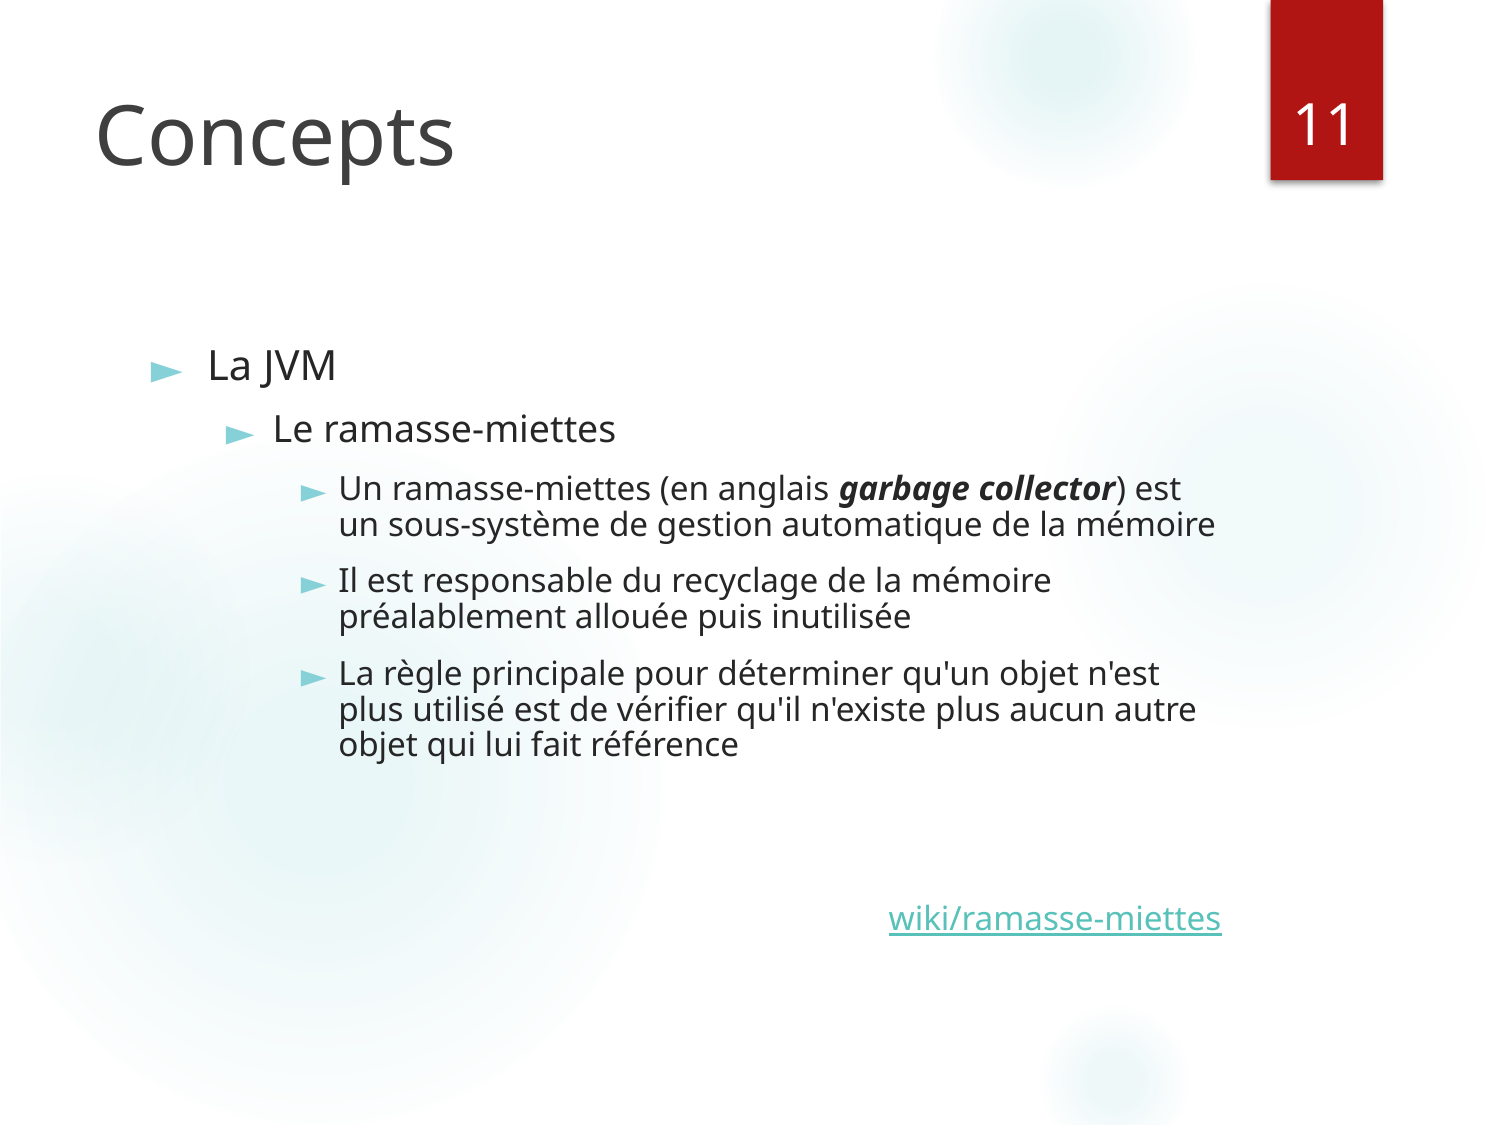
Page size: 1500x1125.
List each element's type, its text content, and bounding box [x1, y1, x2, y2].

list La JVM Le ramasse-miettes Un ramasse-miettes (en anglais garbage collector) est un sous-système de gestion automatique de la mémoire Il est responsable du recyclage de la mémoire préalablement allouée puis inutilisée La règle principale pour déterminer qu'un objet n'est plus utilisé est de vérifier qu'il n'existe plus aucun autre objet qui lui fait référence wiki/ramasse-miettes [135, 336, 1237, 1025]
title Concepts [79, 74, 1237, 304]
slide_number ‹#› [1273, 48, 1378, 175]
